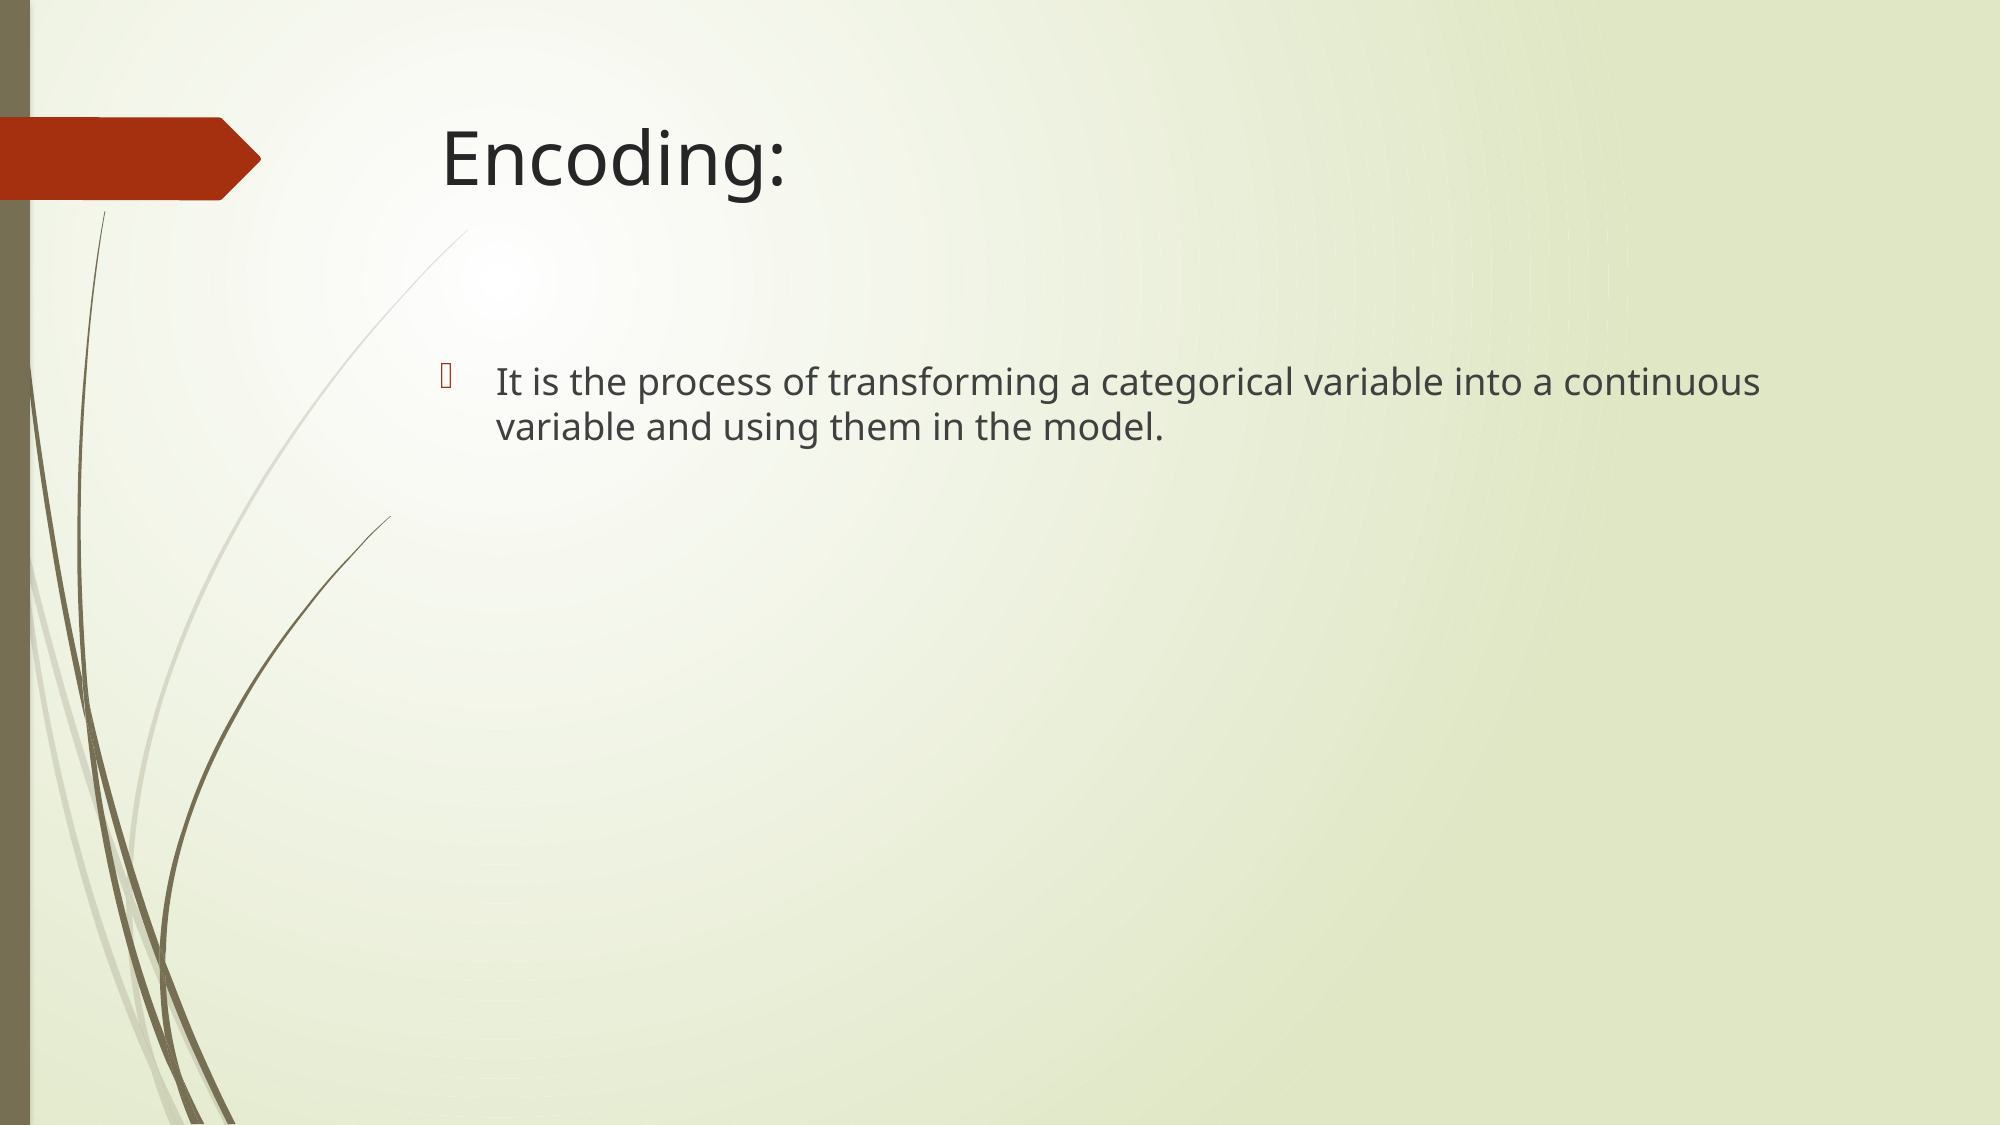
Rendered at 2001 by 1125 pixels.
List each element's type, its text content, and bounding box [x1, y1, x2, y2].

title Encoding: [425, 102, 1888, 313]
list It is the process of transforming a categorical variable into a continuous variable and using them in the model. [424, 350, 1888, 970]
